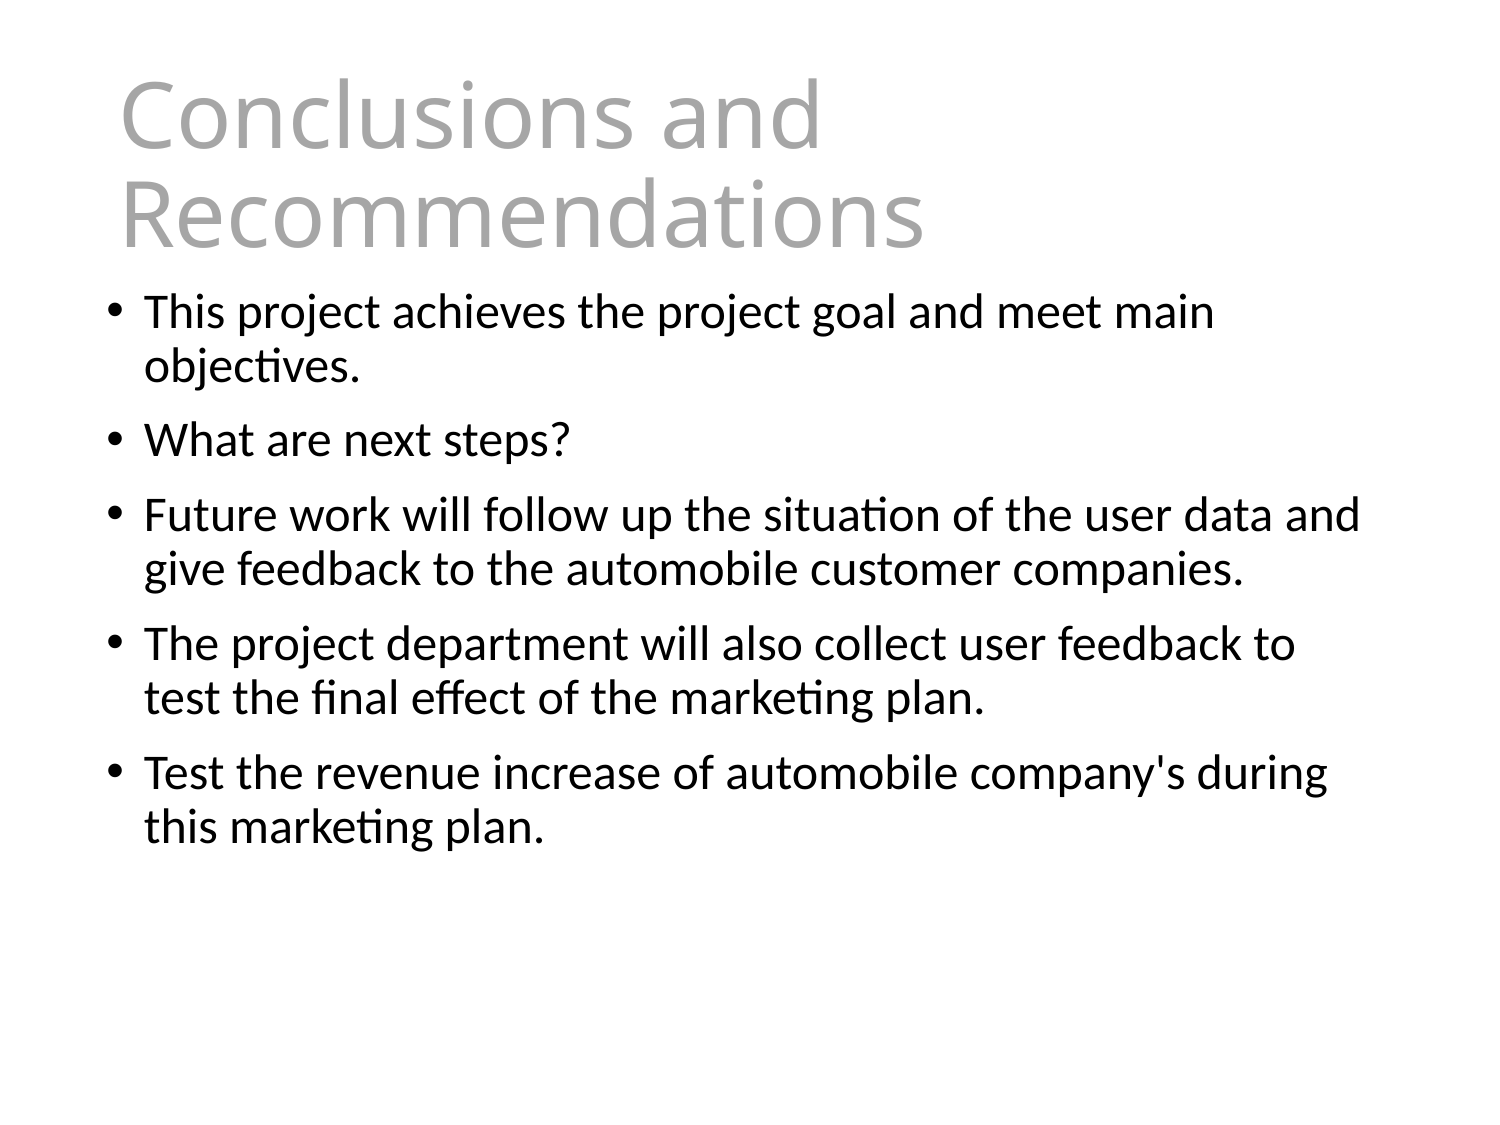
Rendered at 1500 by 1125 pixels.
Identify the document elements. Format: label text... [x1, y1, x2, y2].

title Conclusions and Recommendations [103, 59, 1402, 278]
list This project achieves the project goal and meet main objectives. What are next steps? Future work will follow up the situation of the user data and give feedback to the automobile customer companies. The project department will also collect user feedback to test the final effect of the marketing plan. Test the revenue increase of automobile company's during this marketing plan. [91, 277, 1386, 992]
